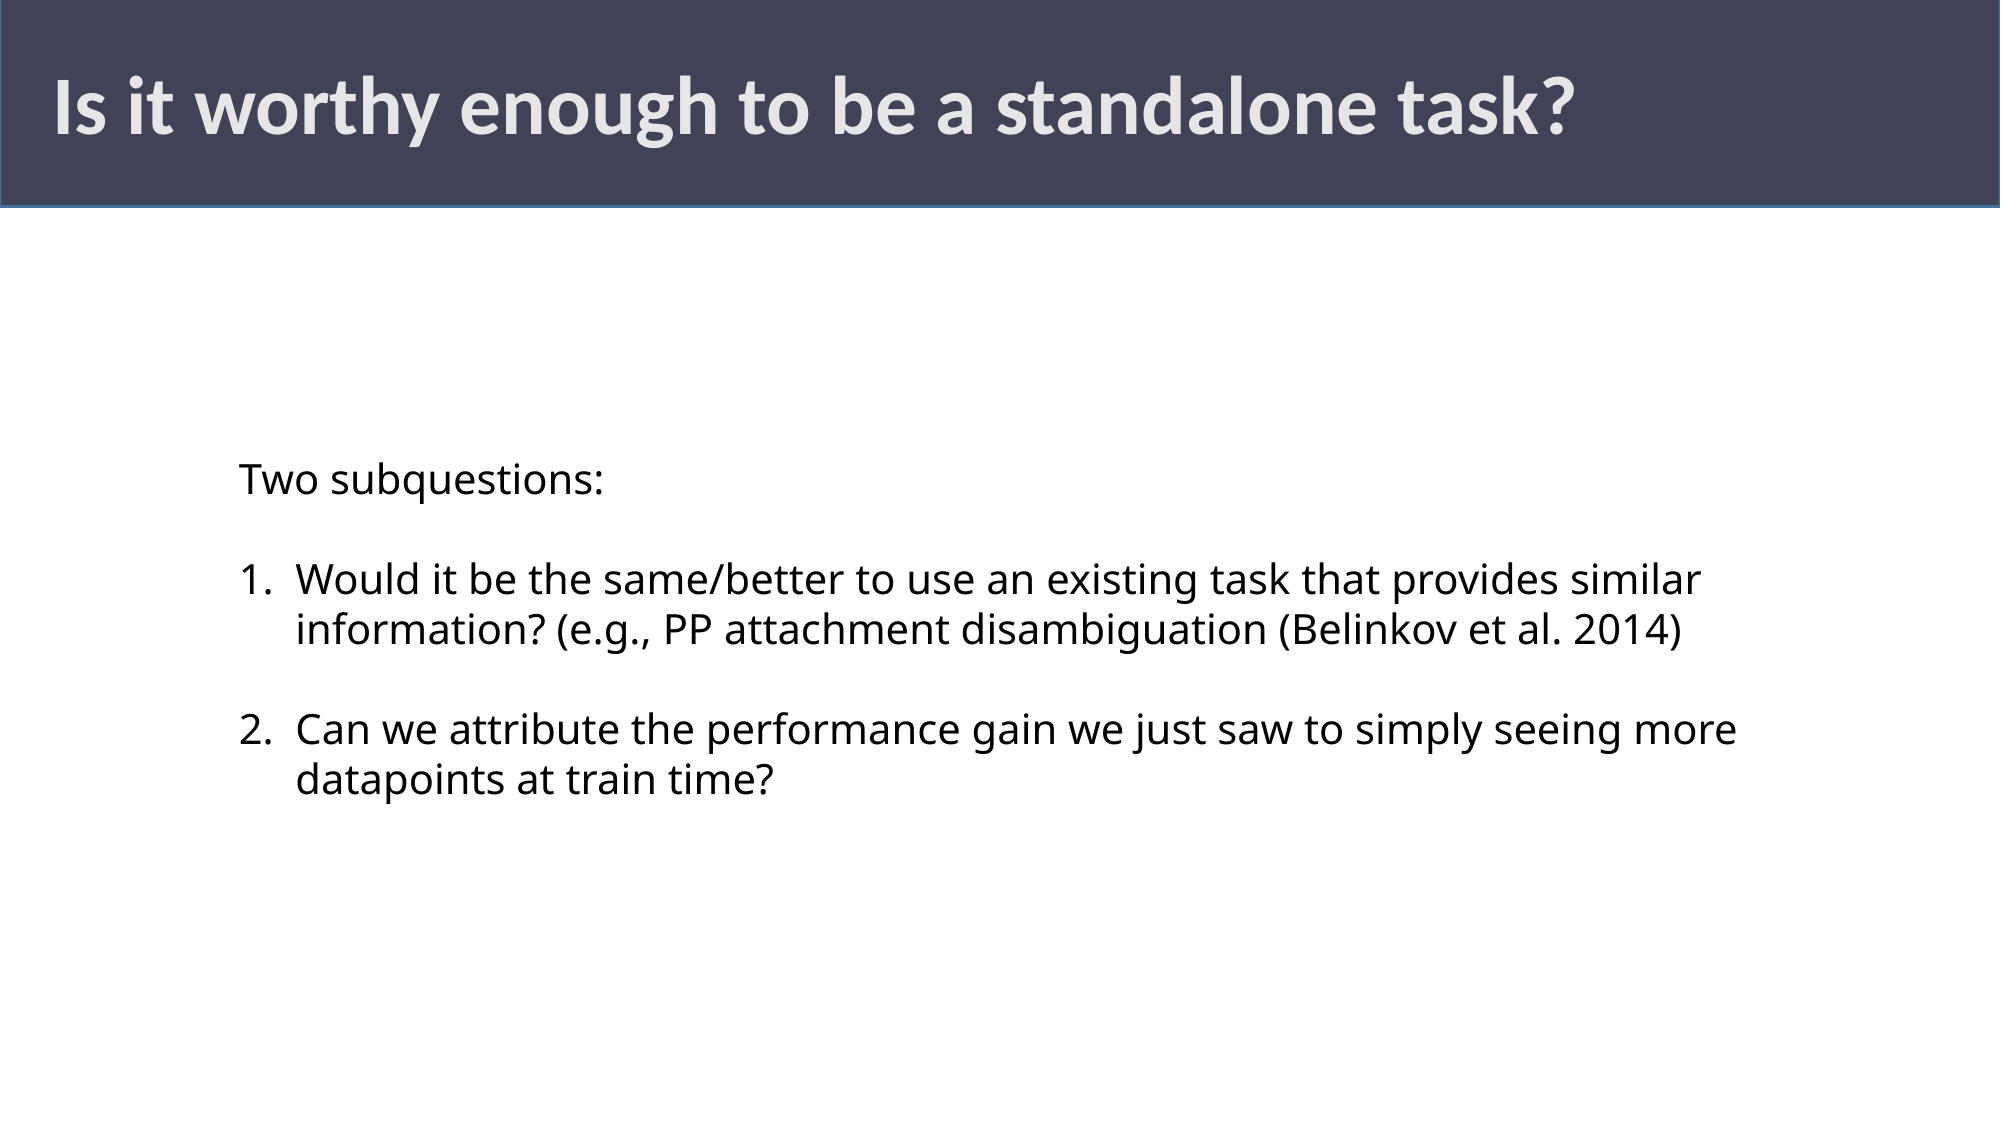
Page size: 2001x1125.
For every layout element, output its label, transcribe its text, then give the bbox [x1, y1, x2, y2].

text_box Is it worthy enough to be a standalone task? [37, 43, 1984, 159]
text_box [0, 0, 2000, 208]
text_box Two subquestions: Would it be the same/better to use an existing task that provides similar information? (e.g., PP attachment disambiguation (Belinkov et al. 2014) Can we attribute the performance gain we just saw to simply seeing more datapoints at train time? [224, 445, 1776, 811]
